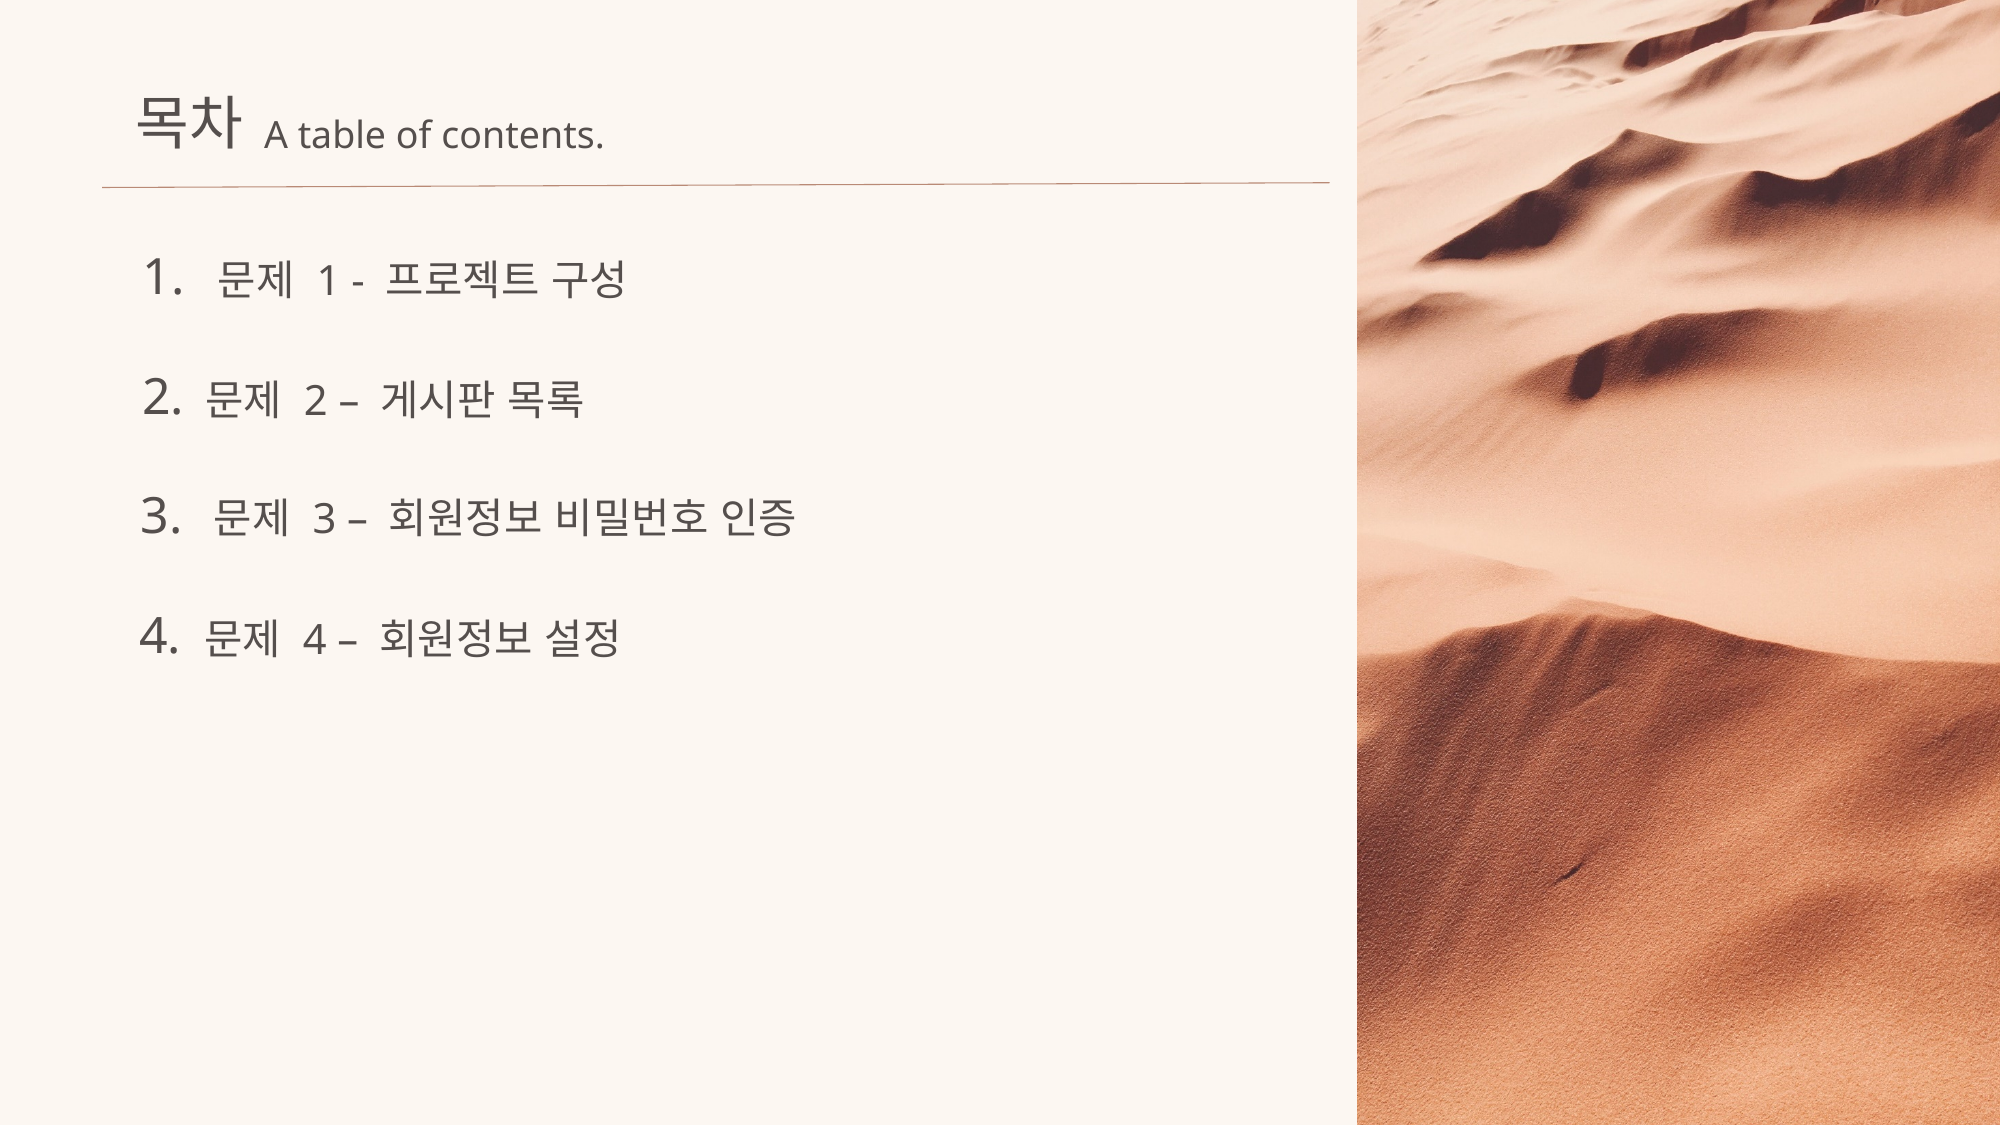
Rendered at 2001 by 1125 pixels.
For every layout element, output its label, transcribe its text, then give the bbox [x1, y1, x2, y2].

text_box 4. [124, 596, 196, 672]
text_box 문제 3 – 회원정보 비밀번호 인증 [199, 484, 813, 550]
text_box 문제 4 – 회원정보 설정 [189, 605, 638, 671]
picture [1357, 0, 2000, 1125]
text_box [102, 182, 1330, 188]
text_box 1. [128, 237, 200, 312]
text_box 3. [125, 475, 198, 551]
text_box 문제 1 - 프로젝트 구성 [203, 246, 644, 311]
text_box 2. [127, 357, 199, 433]
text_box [120, 78, 611, 165]
text_box 문제 2 – 게시판 목록 [190, 366, 600, 432]
